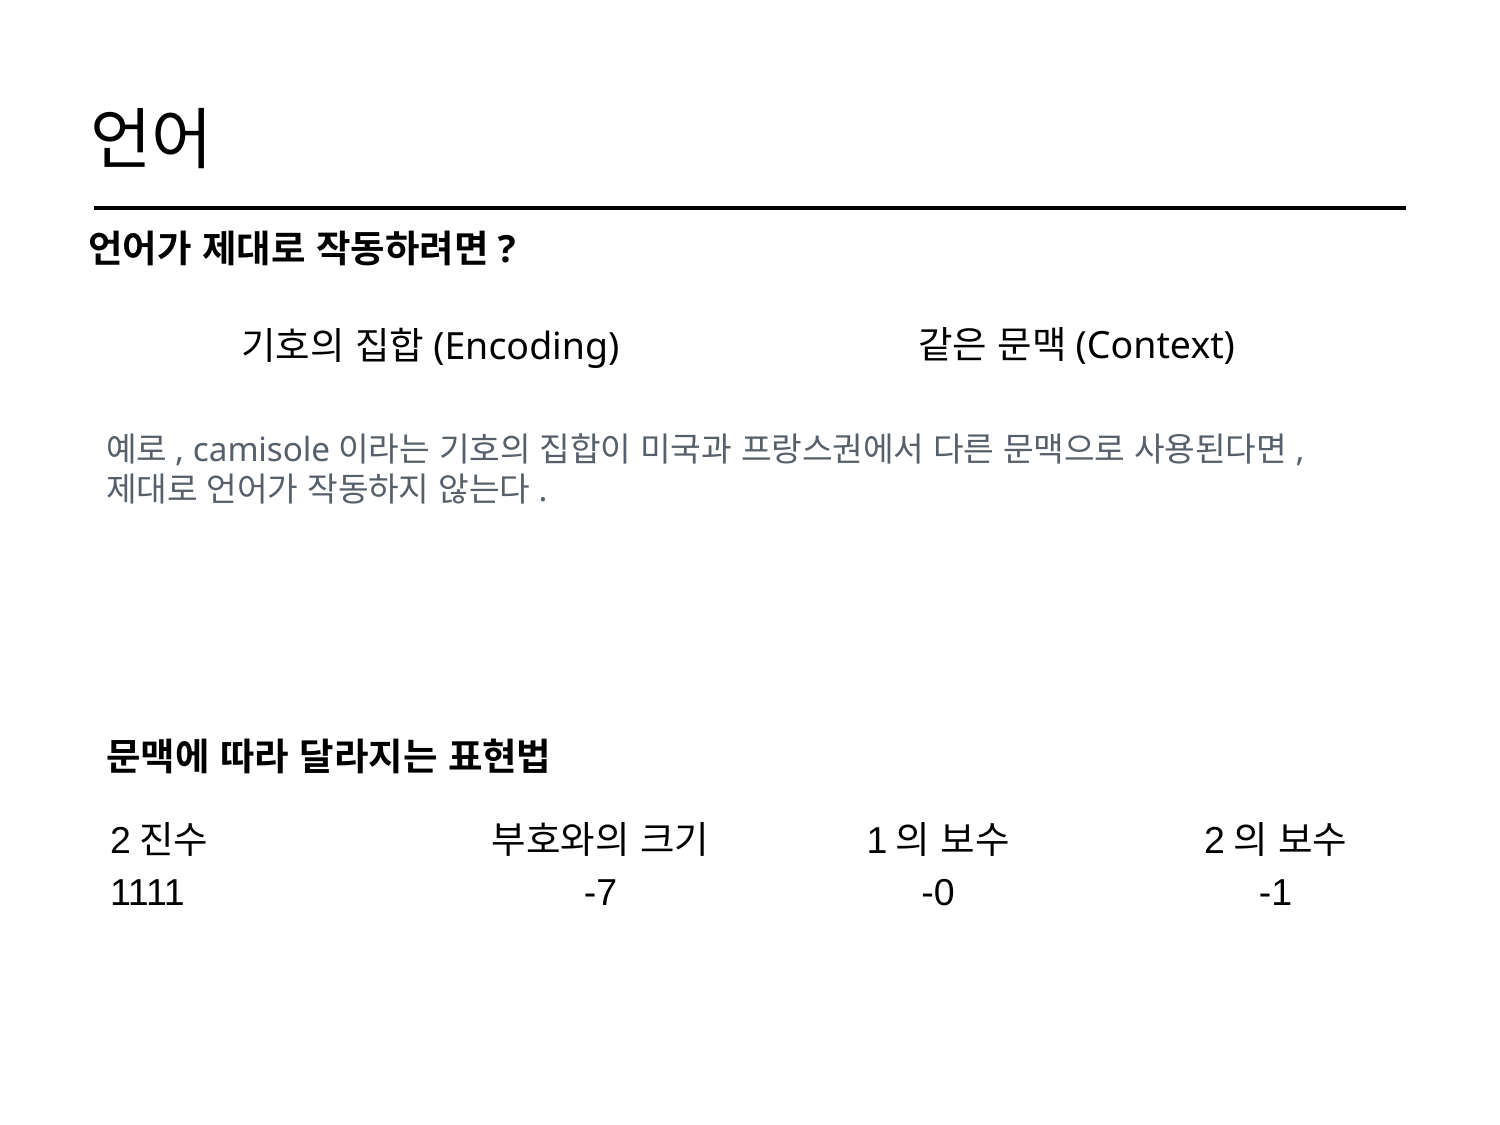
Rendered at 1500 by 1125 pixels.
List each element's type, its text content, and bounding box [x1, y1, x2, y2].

table_header 2의 보수 [1107, 802, 1444, 862]
table_header 1의 보수 [769, 802, 1107, 862]
table_cell -1 [1107, 862, 1444, 923]
table_cell -0 [769, 862, 1107, 923]
text_box 같은 문맥(Context) [753, 313, 1409, 374]
table_cell -7 [432, 862, 769, 923]
text_box 문맥에 따라 달라지는 표현법 [91, 725, 1409, 875]
text_box 언어가 제대로 작동하려면? [73, 218, 1391, 278]
text_box 예로, camisole이라는 기호의 집합이 미국과 프랑스권에서 다른 문맥으로 사용된다면, 제대로 언어가 작동하지 않는다. [91, 420, 1409, 516]
title 언어 [75, 31, 1425, 244]
text_box 기호의 집합(Encoding) [76, 314, 733, 375]
table_header 2진수 [94, 802, 432, 862]
table_cell 1111 [94, 862, 432, 923]
table_header 부호와의 크기 [432, 802, 769, 862]
